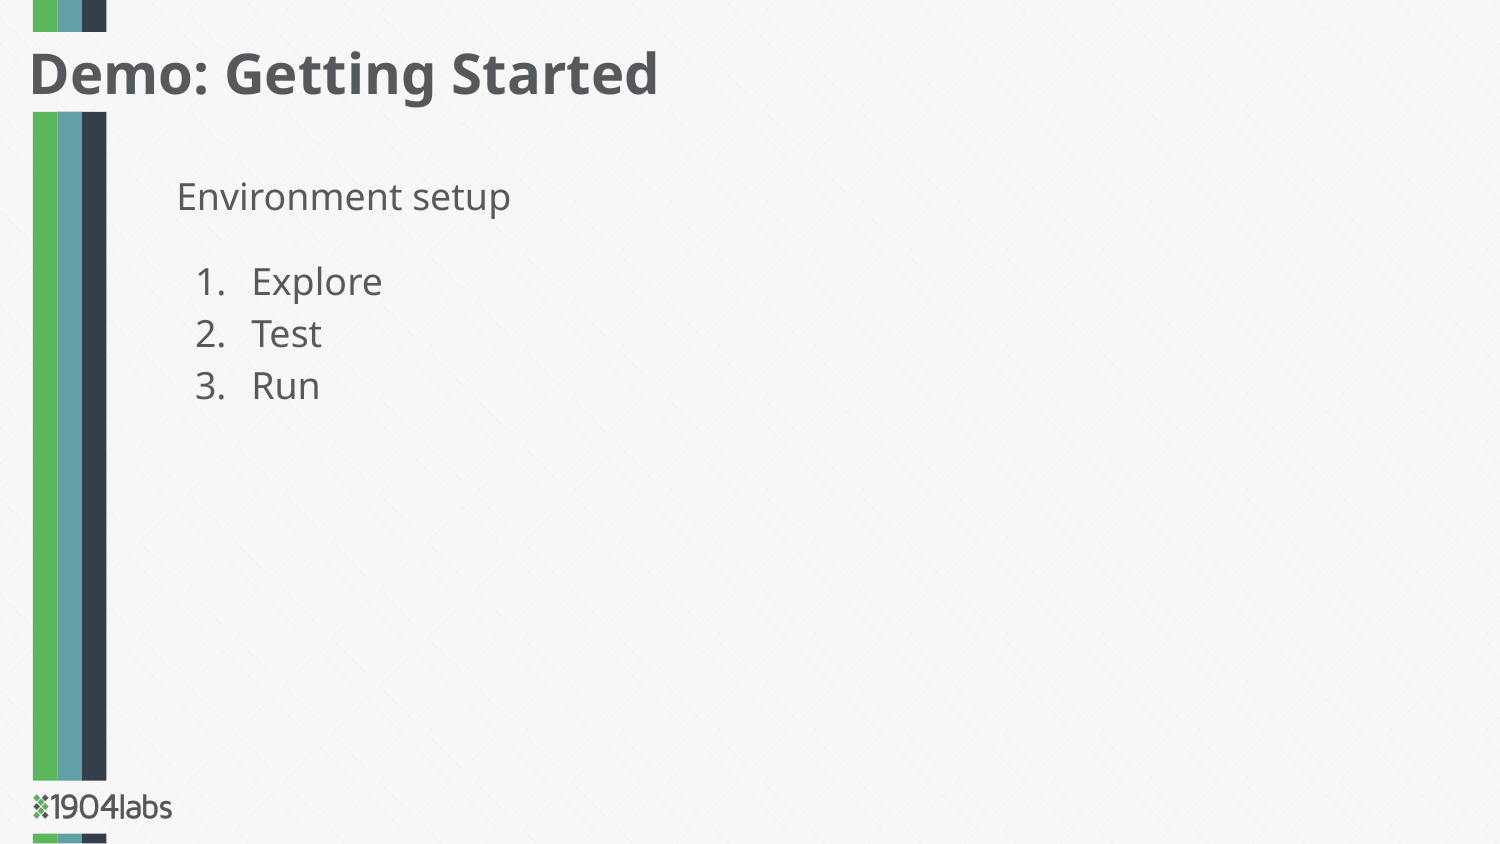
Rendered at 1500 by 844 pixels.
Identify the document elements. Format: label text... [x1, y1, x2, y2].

text_box Demo: Getting Started [13, 32, 1285, 112]
picture [0, 0, 1500, 844]
text_box Environment setup Explore Test Run [160, 151, 1409, 748]
